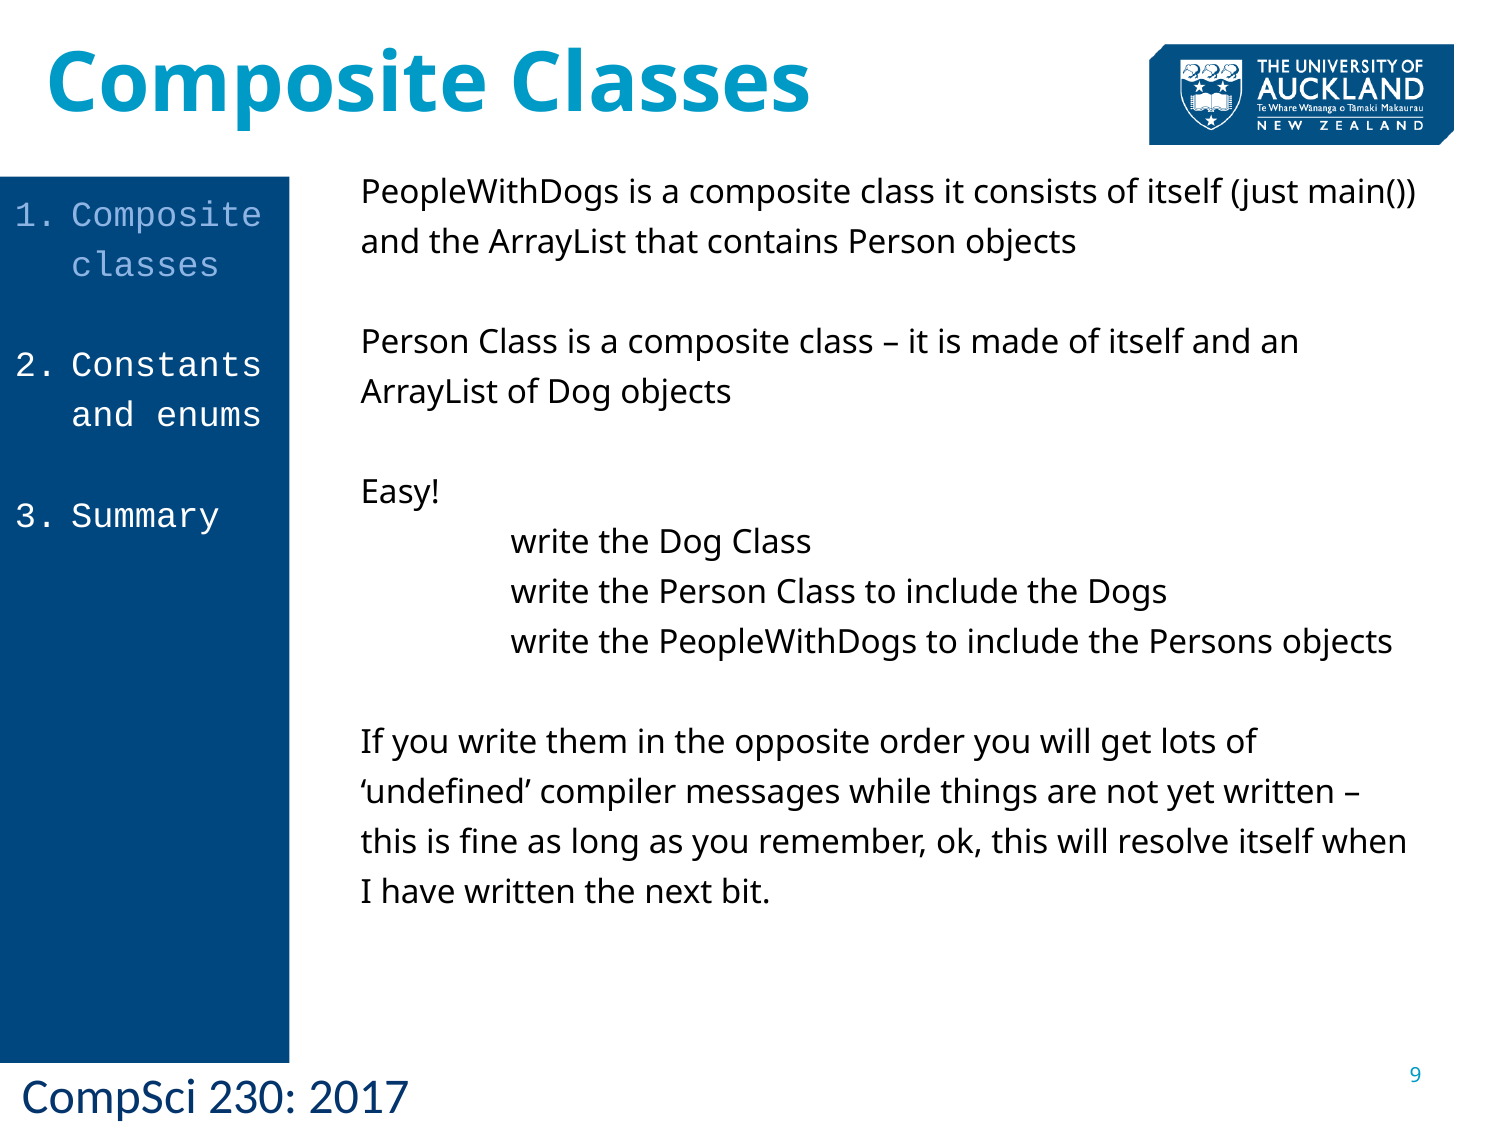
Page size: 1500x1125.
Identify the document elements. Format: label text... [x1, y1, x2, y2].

text_box Composite Classes [30, 21, 1100, 139]
list Composite classes Constants and enums Summary [0, 176, 290, 1063]
slide_number 9 [1394, 1054, 1500, 1125]
list PeopleWithDogs is a composite class it consists of itself (just main()) and the ArrayList that contains Person objects Person Class is a composite class – it is made of itself and an ArrayList of Dog objects Easy! write the Dog Class write the Person Class to include the Dogs write the PeopleWithDogs to include the Persons objects If you write them in the opposite order you will get lots of ‘undefined’ compiler messages while things are not yet written – this is fine as long as you remember, ok, this will resolve itself when I have written the next bit. [345, 152, 1441, 1022]
picture [1149, 44, 1454, 145]
